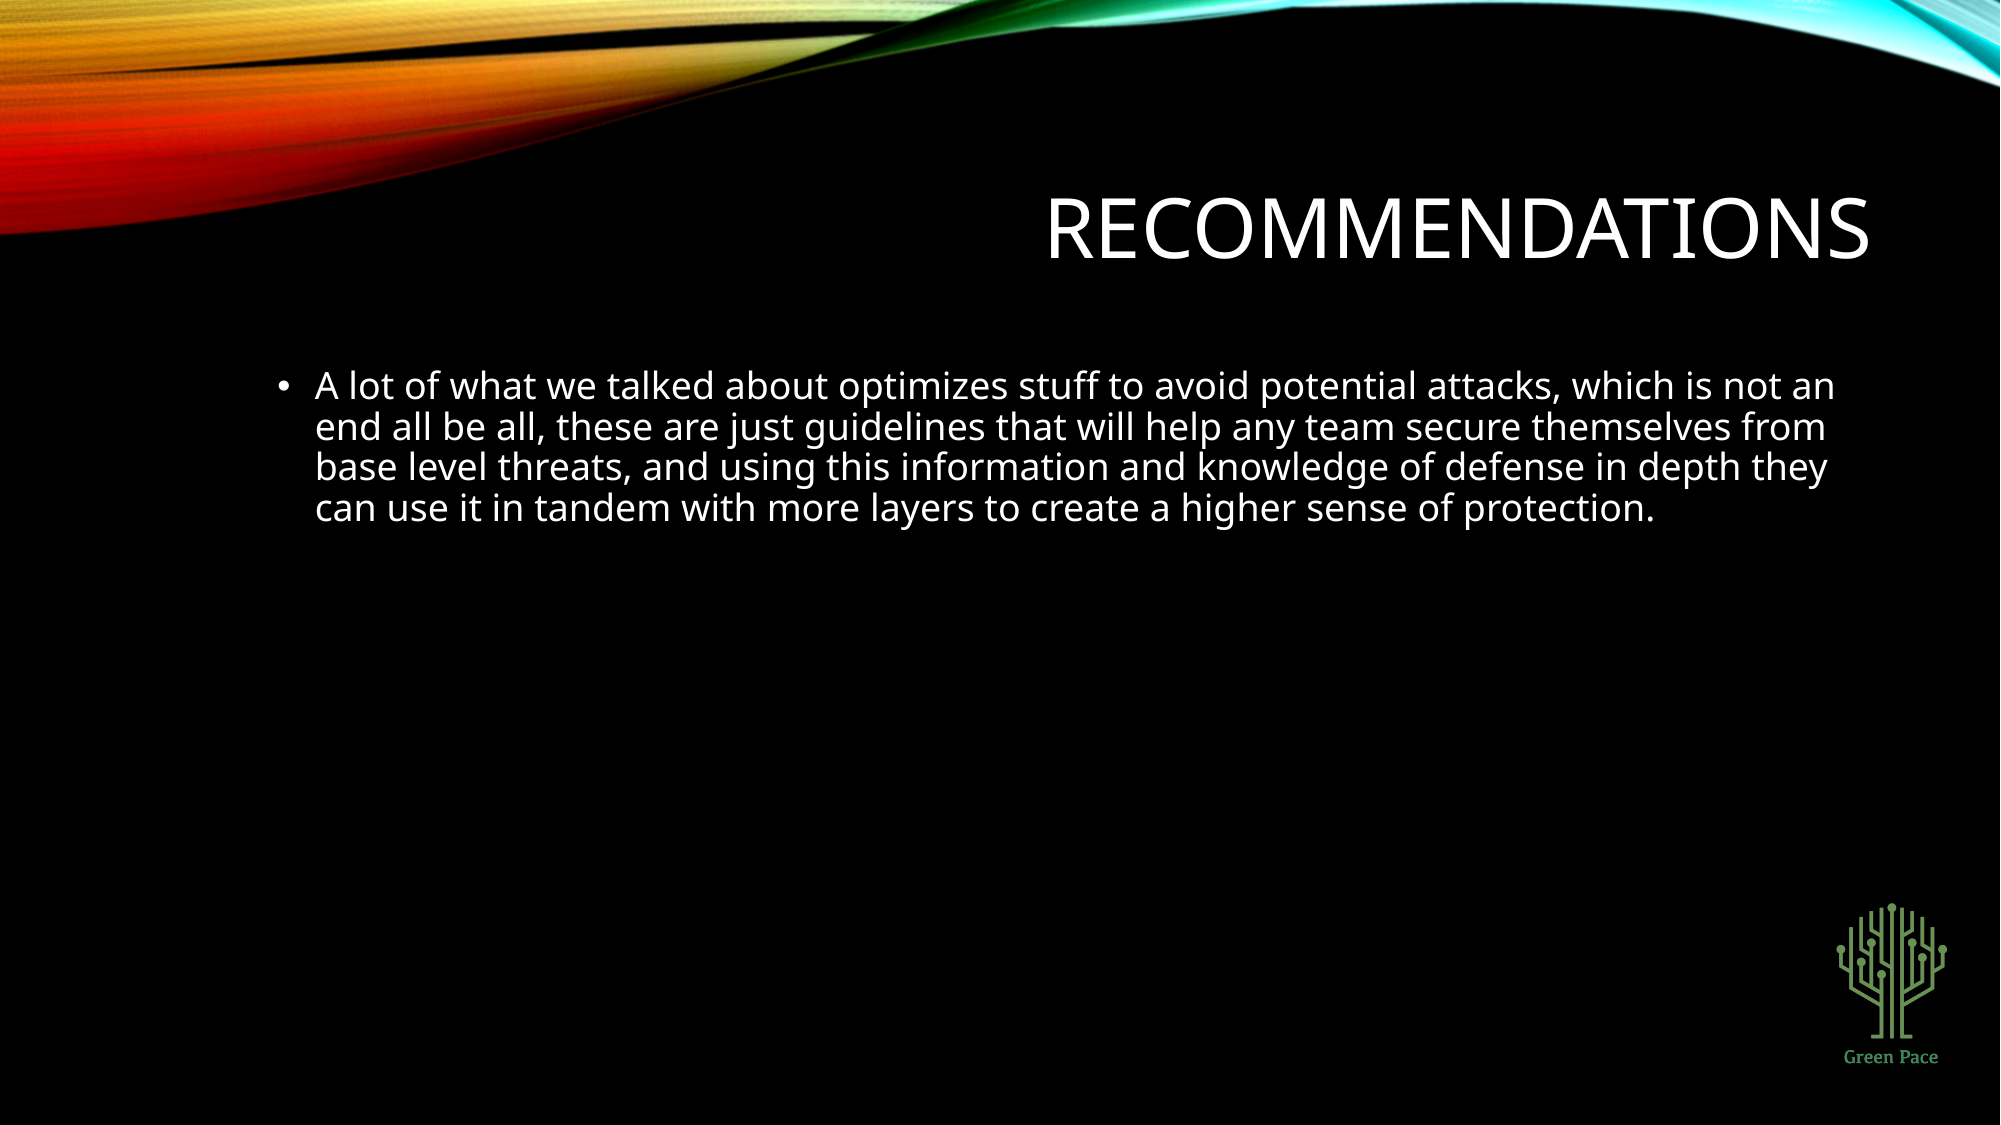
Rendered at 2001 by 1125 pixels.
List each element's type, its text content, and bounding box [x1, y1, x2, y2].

text_box A lot of what we talked about optimizes stuff to avoid potential attacks, which is not an end all be all, these are just guidelines that will help any team secure themselves from base level threats, and using this information and knowledge of defense in depth they can use it in tandem with more layers to create a higher sense of protection. [112, 359, 1888, 1020]
picture [0, 0, 2000, 237]
text_box RECOMMENDATIONS [474, 125, 1888, 338]
picture [1817, 892, 1964, 1082]
